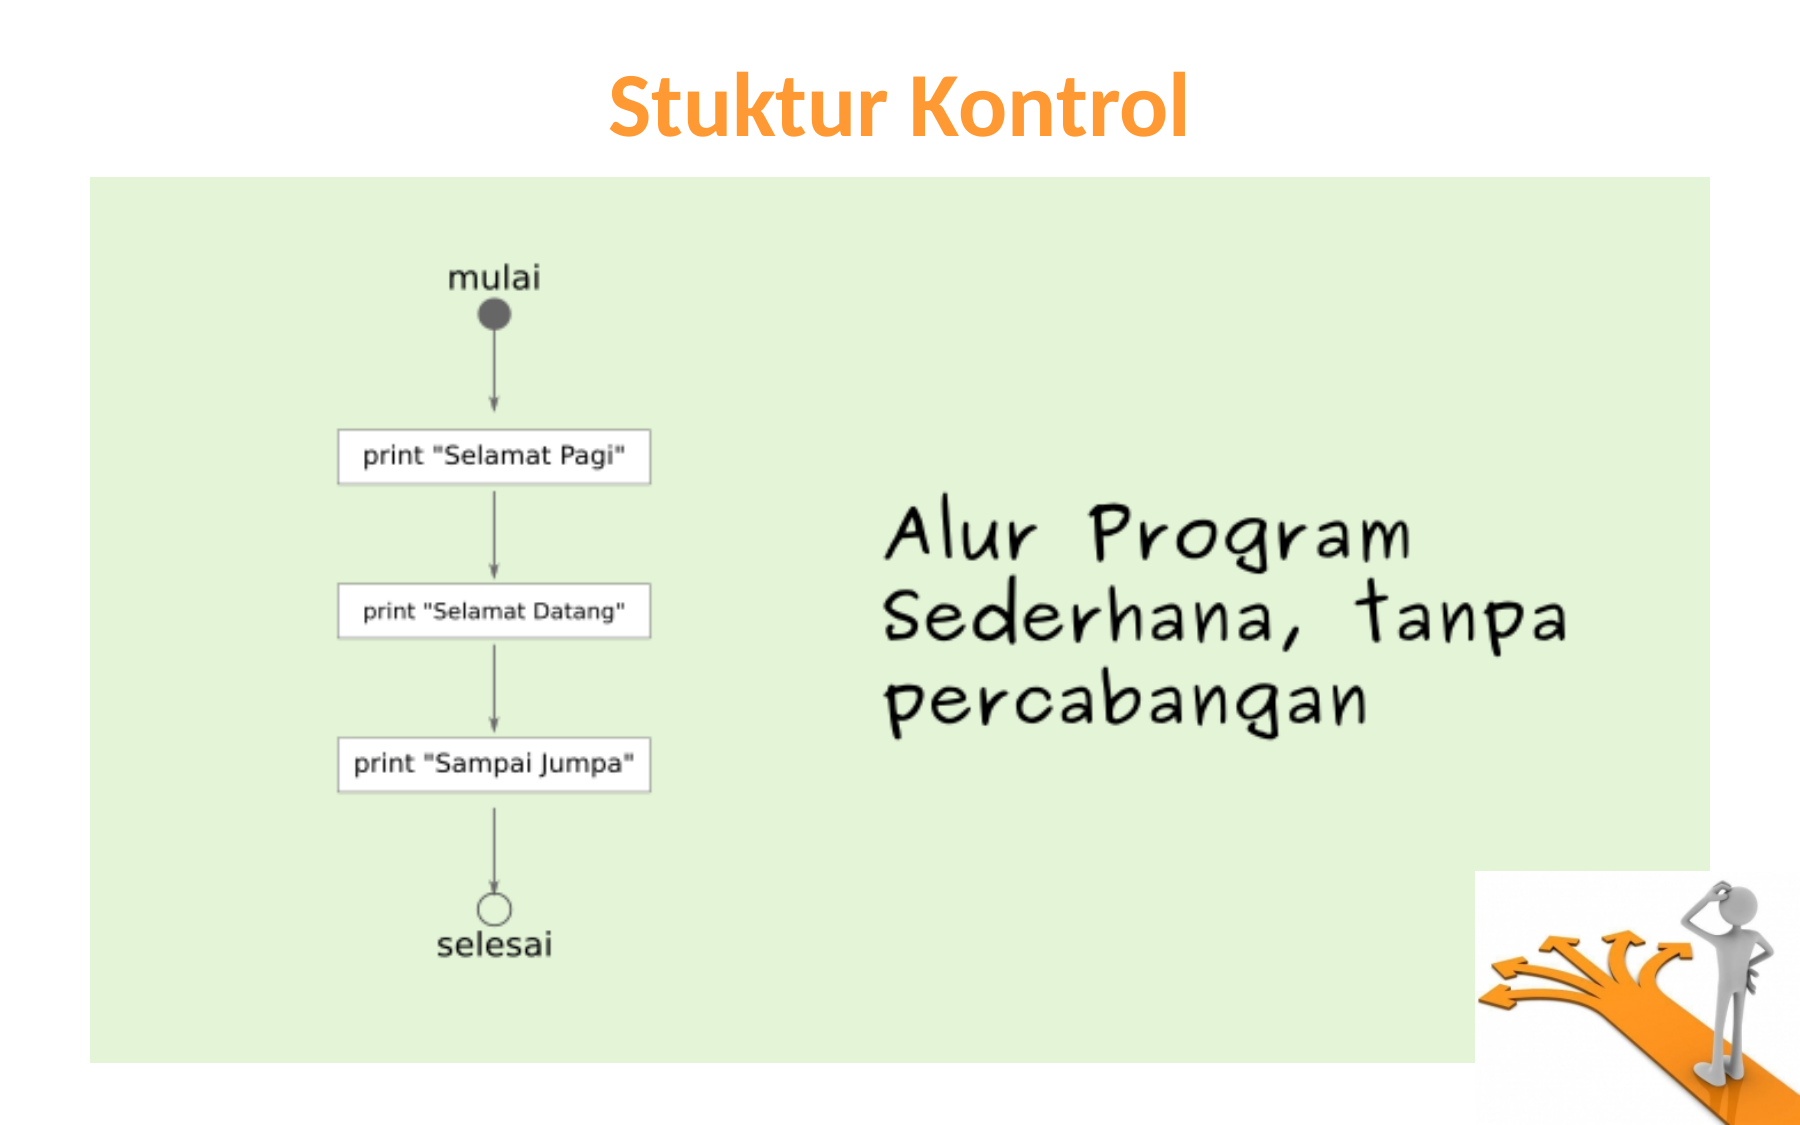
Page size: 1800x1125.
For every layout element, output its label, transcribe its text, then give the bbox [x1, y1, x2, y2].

picture [89, 177, 1800, 1125]
title Stuktur Kontrol [90, 0, 1710, 177]
